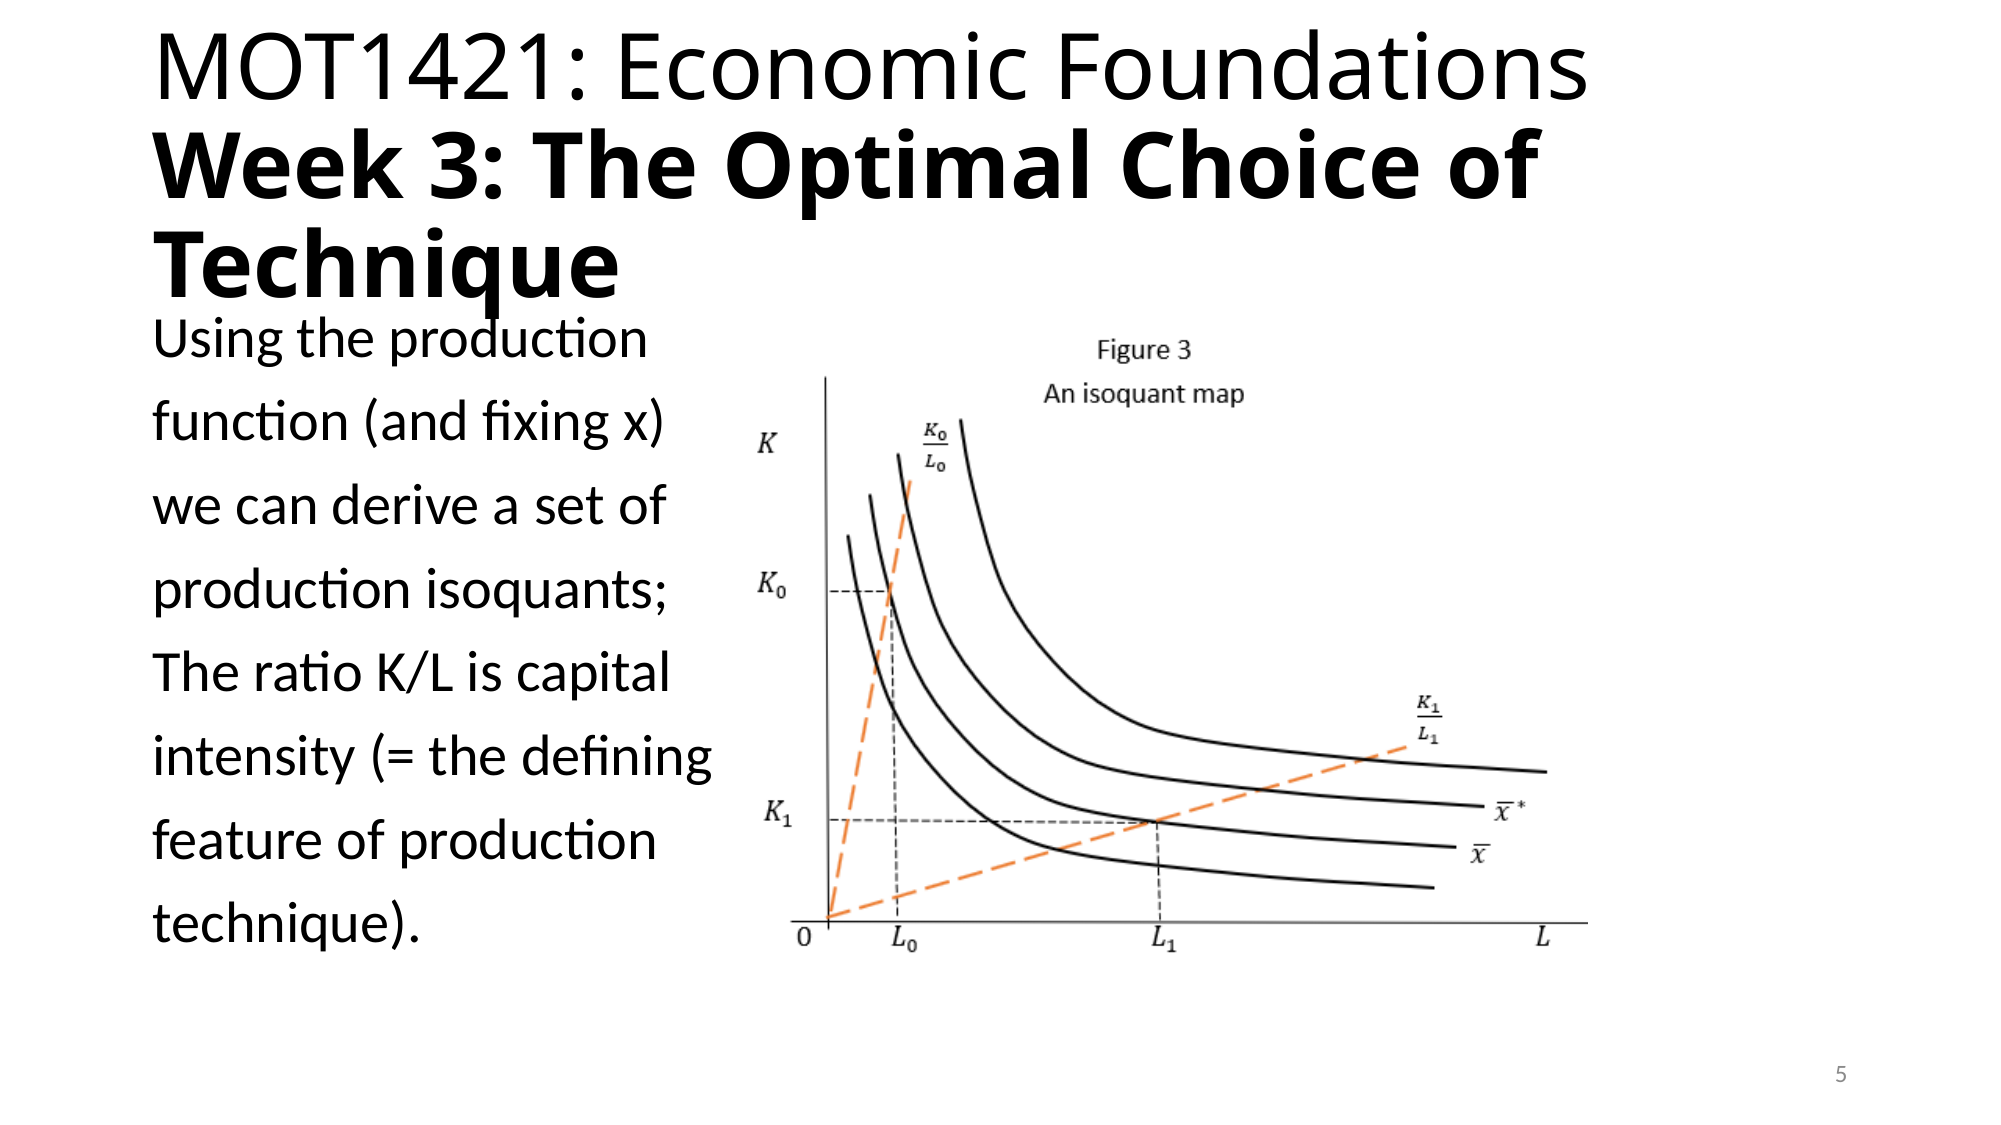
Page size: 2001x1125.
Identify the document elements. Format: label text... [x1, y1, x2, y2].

slide_number 5 [1412, 1042, 1863, 1103]
list Using the production function (and fixing x) we can derive a set of production isoquants; The ratio K/L is capital intensity (= the defining feature of production technique). [137, 299, 1863, 1014]
title MOT1421: Economic Foundations Week 3: The Optimal Choice of Technique [137, 59, 1863, 278]
picture [742, 306, 1588, 968]
